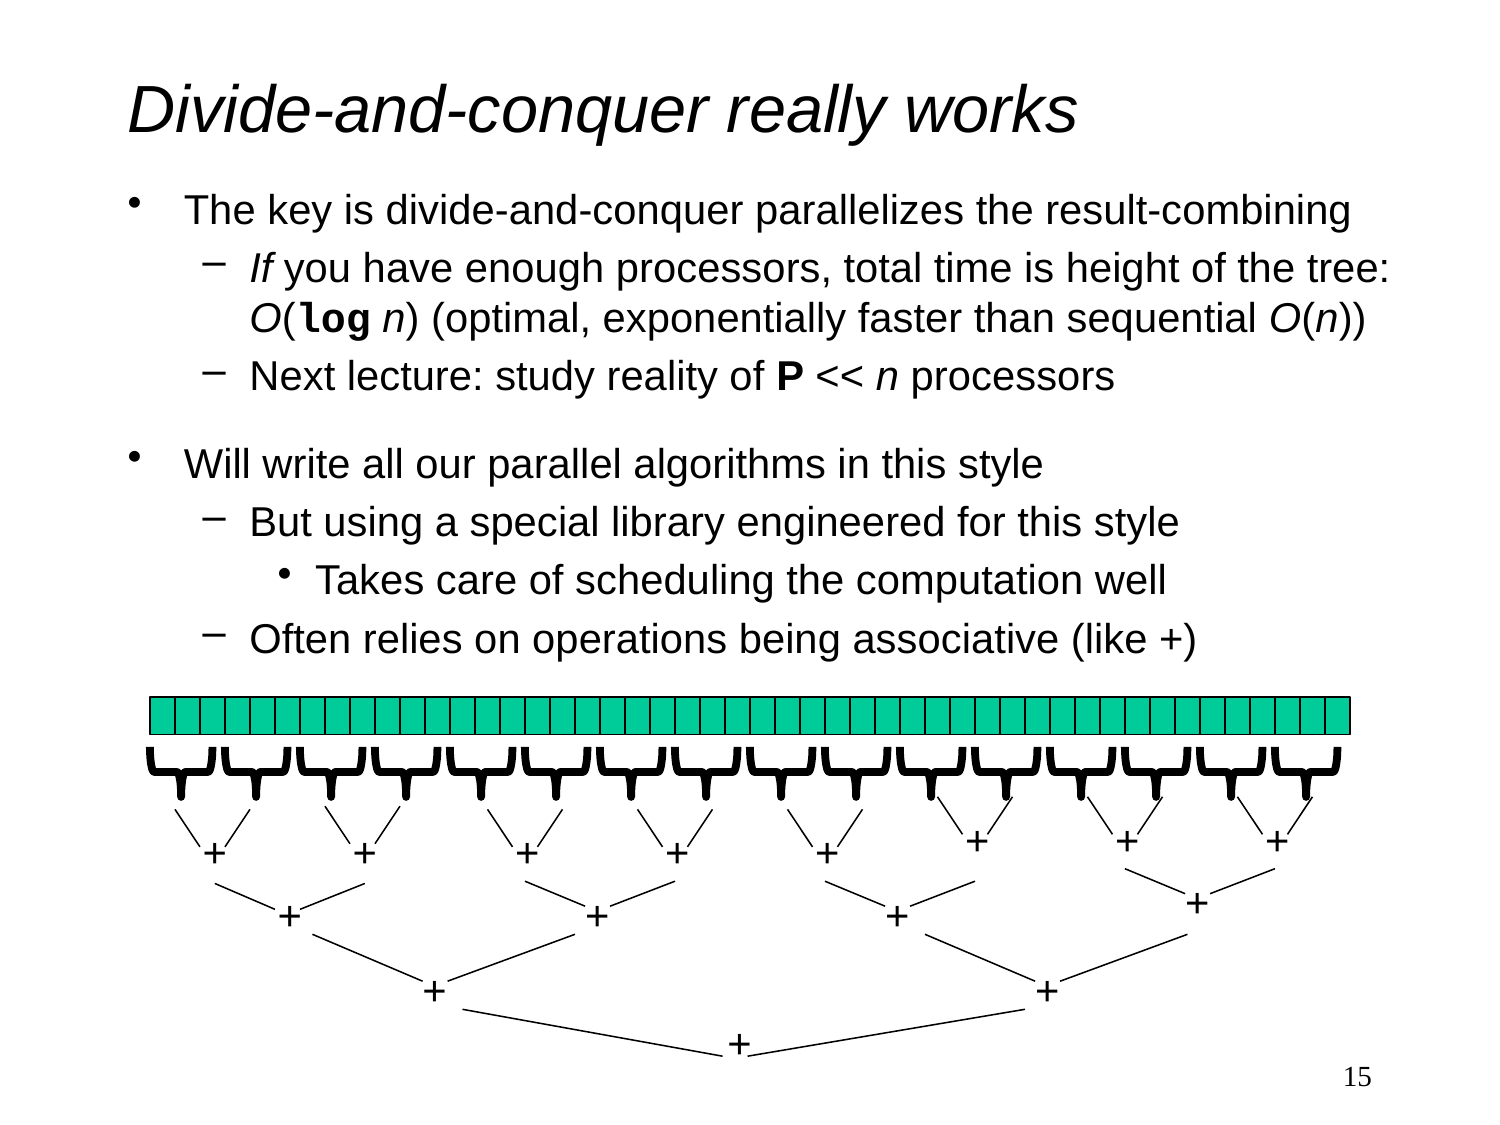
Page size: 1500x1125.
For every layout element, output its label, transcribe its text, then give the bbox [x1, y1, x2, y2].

text_box [500, 696, 525, 735]
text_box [319, 864, 346, 930]
text_box [925, 696, 950, 735]
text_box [218, 815, 257, 841]
text_box [549, 696, 575, 735]
text_box [174, 696, 200, 735]
text_box [675, 696, 699, 735]
text_box [249, 696, 275, 735]
title Divide-and-conquer really works [112, 12, 1388, 174]
text_box + [407, 956, 463, 1021]
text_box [530, 815, 569, 841]
text_box + [1100, 829, 1155, 871]
text_box [425, 696, 450, 735]
list The key is divide-and-conquer parallelizes the result-combining If you have enough processors, total time is height of the tree: O(log n) (optimal, exponentially faster than sequential O(n)) Next lecture: study reality of P << n processors Will write all our parallel algorithms in this style But using a special library engineered for this style Takes care of scheduling the computation well Often relies on operations being associative (like +) [112, 174, 1451, 676]
text_box [299, 746, 363, 797]
text_box [150, 696, 174, 735]
text_box + [1250, 829, 1305, 871]
text_box [600, 696, 625, 735]
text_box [629, 861, 656, 927]
text_box [524, 746, 588, 797]
text_box + [337, 818, 392, 884]
text_box [325, 696, 350, 735]
text_box [399, 696, 425, 735]
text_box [1230, 802, 1269, 829]
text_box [542, 863, 568, 924]
text_box [999, 696, 1025, 735]
text_box [1074, 696, 1100, 735]
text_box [1229, 848, 1256, 914]
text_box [318, 812, 357, 838]
text_box [750, 696, 774, 735]
text_box [1275, 696, 1299, 735]
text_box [232, 866, 258, 928]
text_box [368, 812, 407, 838]
text_box [474, 696, 500, 735]
text_box [1200, 696, 1225, 735]
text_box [1130, 802, 1169, 829]
slide_number 15 [1074, 1049, 1388, 1125]
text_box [312, 934, 423, 982]
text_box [929, 861, 956, 927]
text_box [1125, 696, 1149, 735]
text_box + [650, 841, 705, 884]
text_box [900, 696, 925, 735]
text_box [224, 746, 288, 797]
text_box [825, 696, 849, 735]
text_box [780, 815, 819, 841]
text_box [374, 746, 438, 797]
text_box [1049, 746, 1113, 797]
text_box + [1020, 956, 1075, 1021]
text_box [824, 746, 888, 797]
text_box [275, 696, 300, 735]
text_box [225, 696, 249, 735]
text_box [449, 746, 513, 797]
text_box [1274, 746, 1338, 797]
text_box [1225, 696, 1250, 735]
text_box [650, 696, 675, 735]
text_box + [570, 881, 625, 946]
text_box [525, 696, 549, 735]
text_box [849, 696, 875, 735]
text_box [1175, 696, 1200, 735]
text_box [1142, 850, 1168, 912]
text_box + [712, 1009, 768, 1075]
text_box + [950, 829, 1005, 871]
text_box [924, 934, 1036, 982]
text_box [930, 802, 969, 829]
text_box + [1170, 868, 1225, 934]
text_box + [800, 841, 855, 884]
text_box [1050, 696, 1074, 735]
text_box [480, 815, 519, 841]
text_box [375, 696, 399, 735]
text_box [625, 696, 650, 735]
text_box [800, 696, 825, 735]
text_box [749, 746, 813, 797]
text_box [200, 696, 225, 735]
text_box [899, 746, 963, 797]
text_box [350, 696, 375, 735]
text_box [450, 696, 474, 735]
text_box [1080, 802, 1119, 829]
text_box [168, 815, 207, 841]
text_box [462, 1009, 723, 1057]
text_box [447, 934, 576, 982]
text_box [1025, 696, 1050, 735]
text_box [1059, 934, 1188, 982]
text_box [842, 863, 868, 924]
text_box [1250, 696, 1275, 735]
text_box [725, 696, 750, 735]
text_box [300, 696, 325, 735]
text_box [630, 815, 669, 841]
text_box [1149, 696, 1175, 735]
text_box + [870, 881, 925, 946]
text_box [674, 746, 738, 797]
text_box [599, 746, 663, 797]
text_box [774, 696, 800, 735]
text_box + [500, 841, 555, 884]
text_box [830, 815, 869, 841]
text_box [975, 696, 999, 735]
text_box [699, 696, 725, 735]
text_box [1100, 696, 1125, 735]
text_box [875, 696, 900, 735]
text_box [680, 815, 719, 841]
text_box [1299, 696, 1325, 735]
text_box [1199, 746, 1263, 797]
text_box [575, 696, 600, 735]
text_box + [262, 881, 314, 946]
text_box + [187, 818, 242, 884]
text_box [1280, 802, 1319, 829]
text_box [974, 746, 1038, 797]
text_box [1124, 746, 1188, 797]
text_box [149, 746, 213, 797]
text_box [950, 696, 975, 735]
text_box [980, 802, 1019, 829]
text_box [747, 1009, 1026, 1057]
text_box [1325, 696, 1350, 735]
